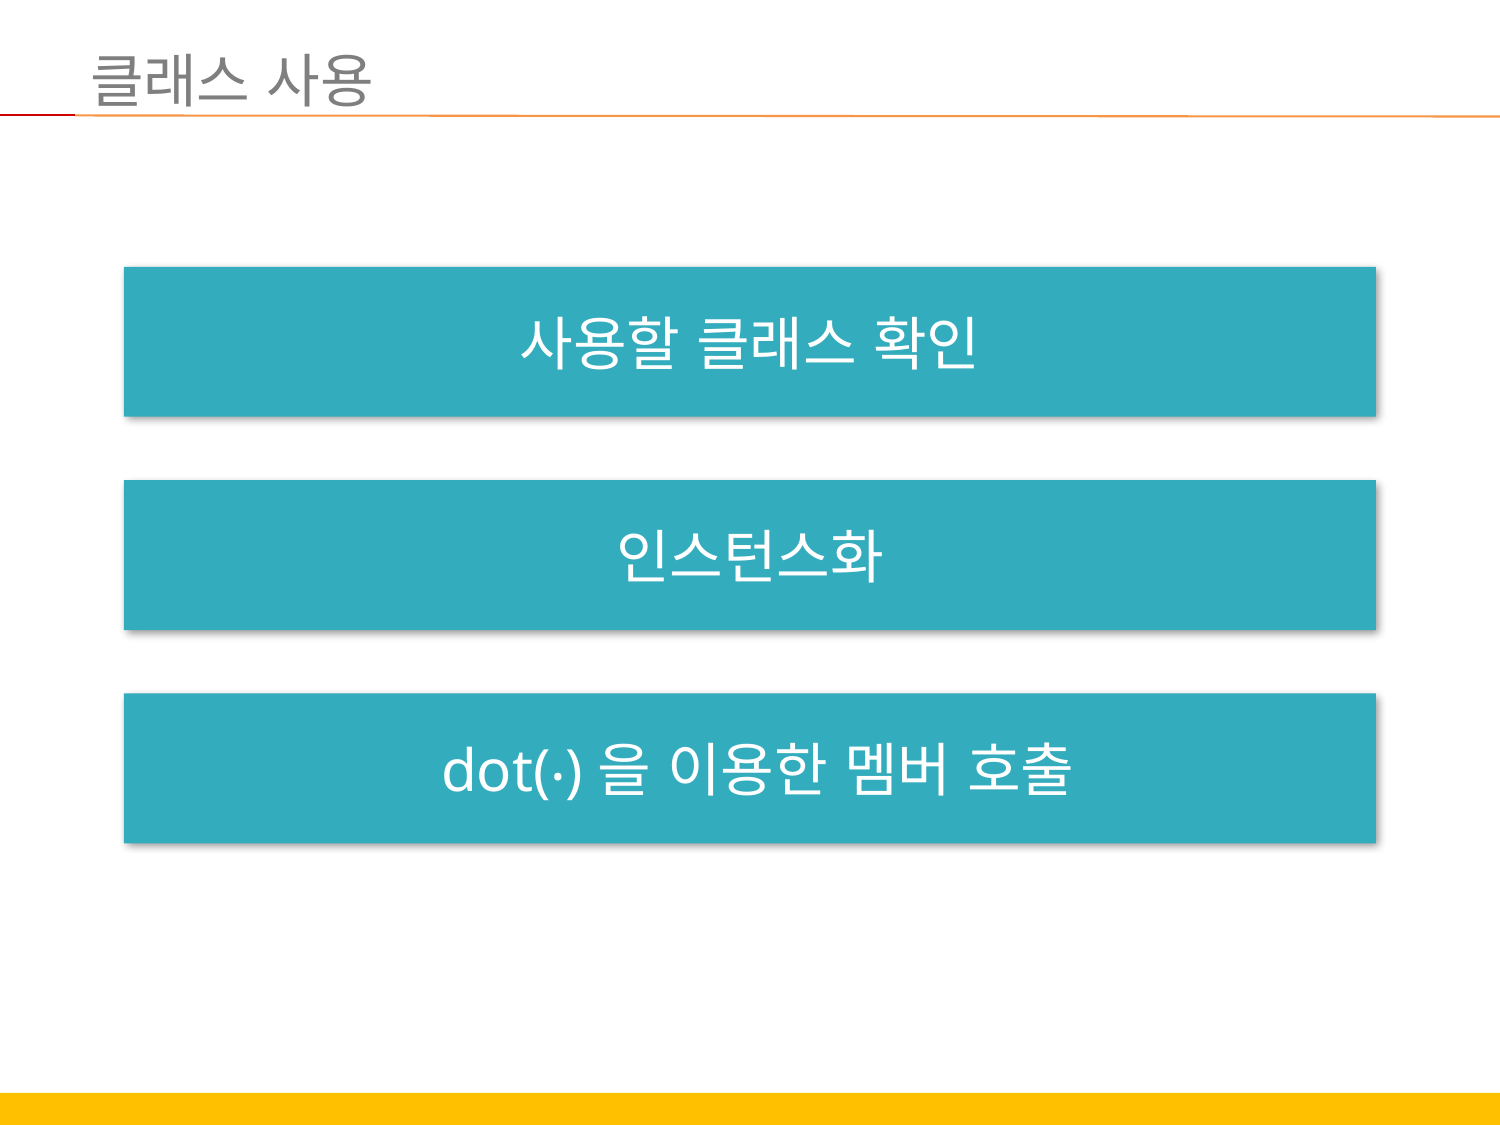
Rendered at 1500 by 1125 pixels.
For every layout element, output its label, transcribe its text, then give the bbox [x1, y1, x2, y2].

text_box 인스턴스화 [122, 478, 1378, 632]
text_box 사용할 클래스 확인 [122, 265, 1378, 419]
title 클래스 사용 [75, 45, 1500, 114]
text_box dot(‧)을 이용한 멤버 호출 [122, 691, 1378, 845]
